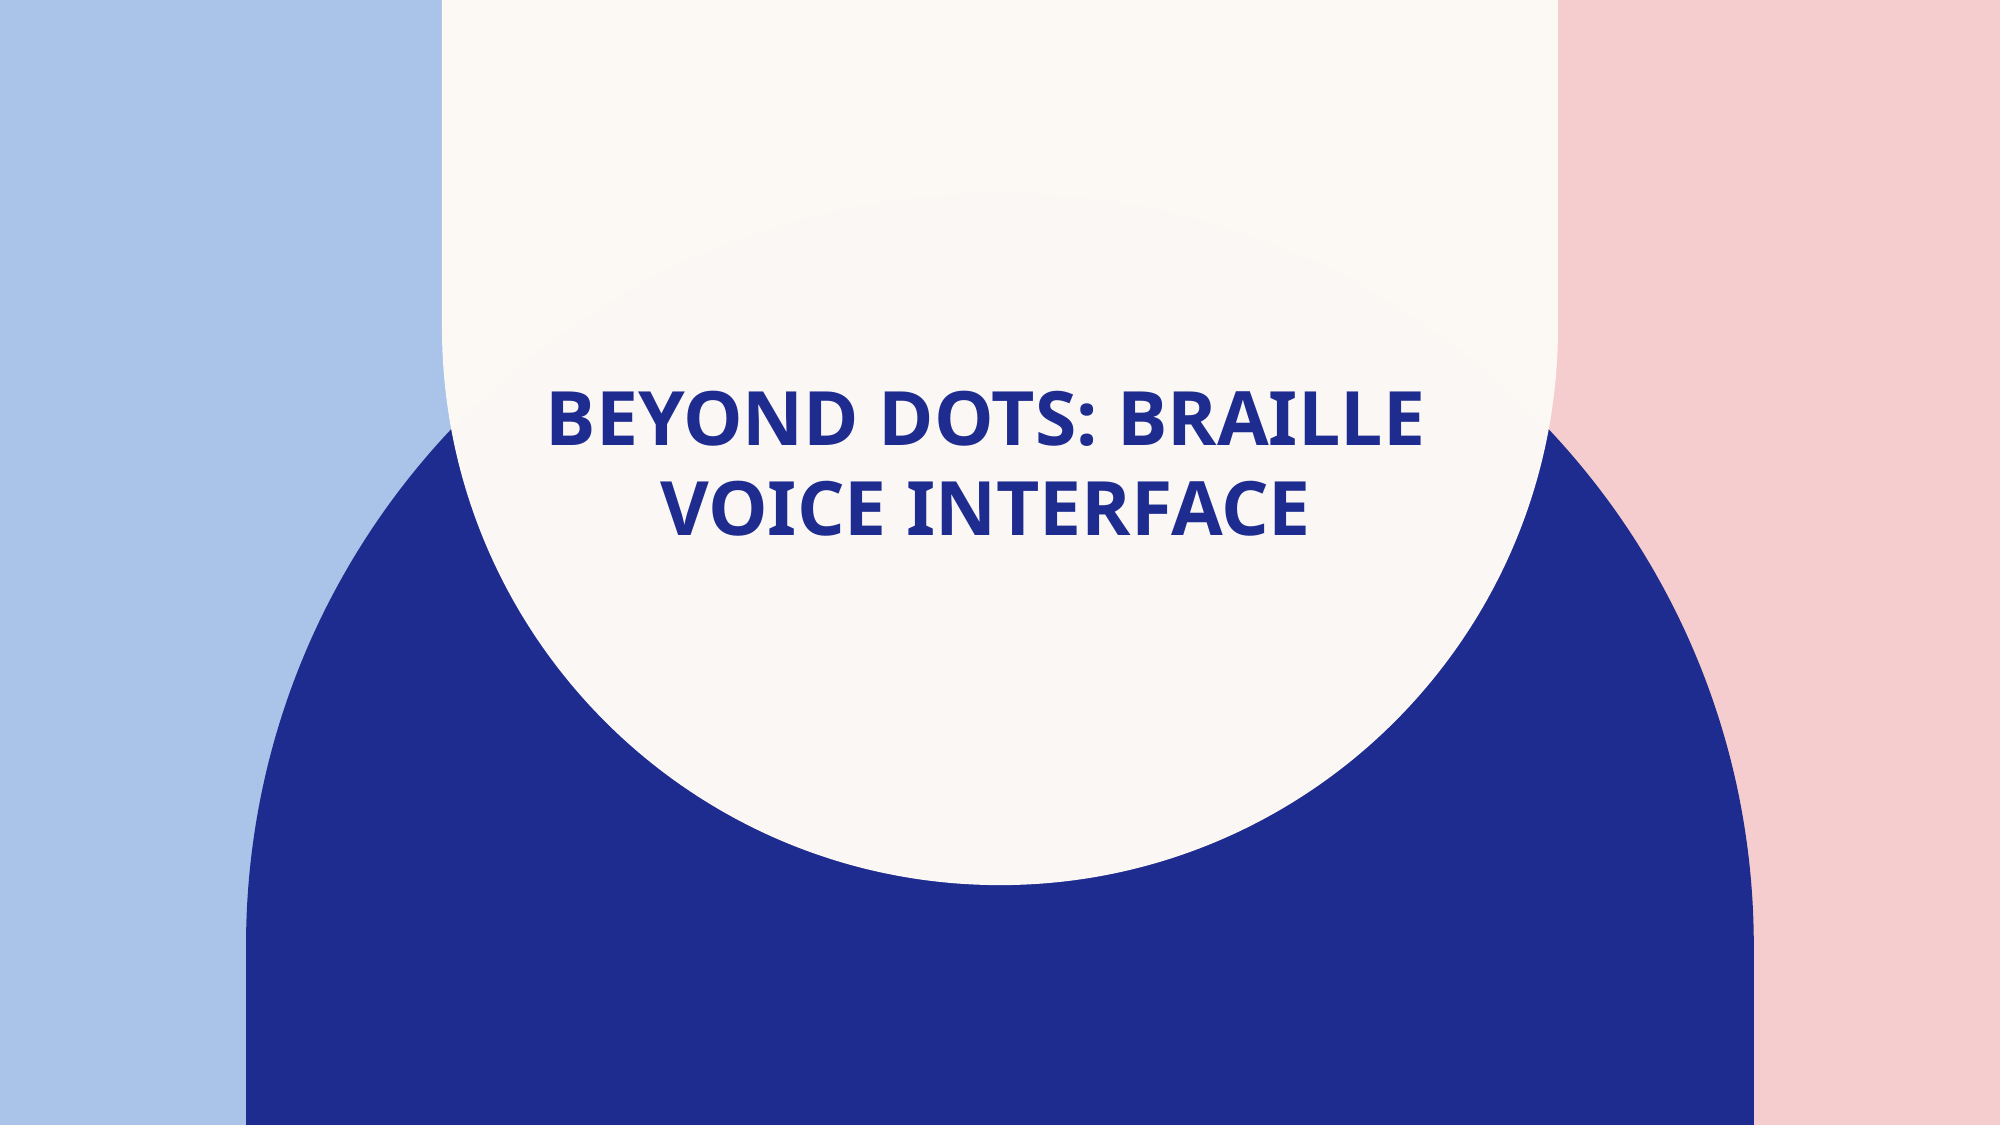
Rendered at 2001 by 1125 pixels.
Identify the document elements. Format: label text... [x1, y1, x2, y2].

title Beyond Dots: Braille Voice Interface [434, 113, 1538, 808]
